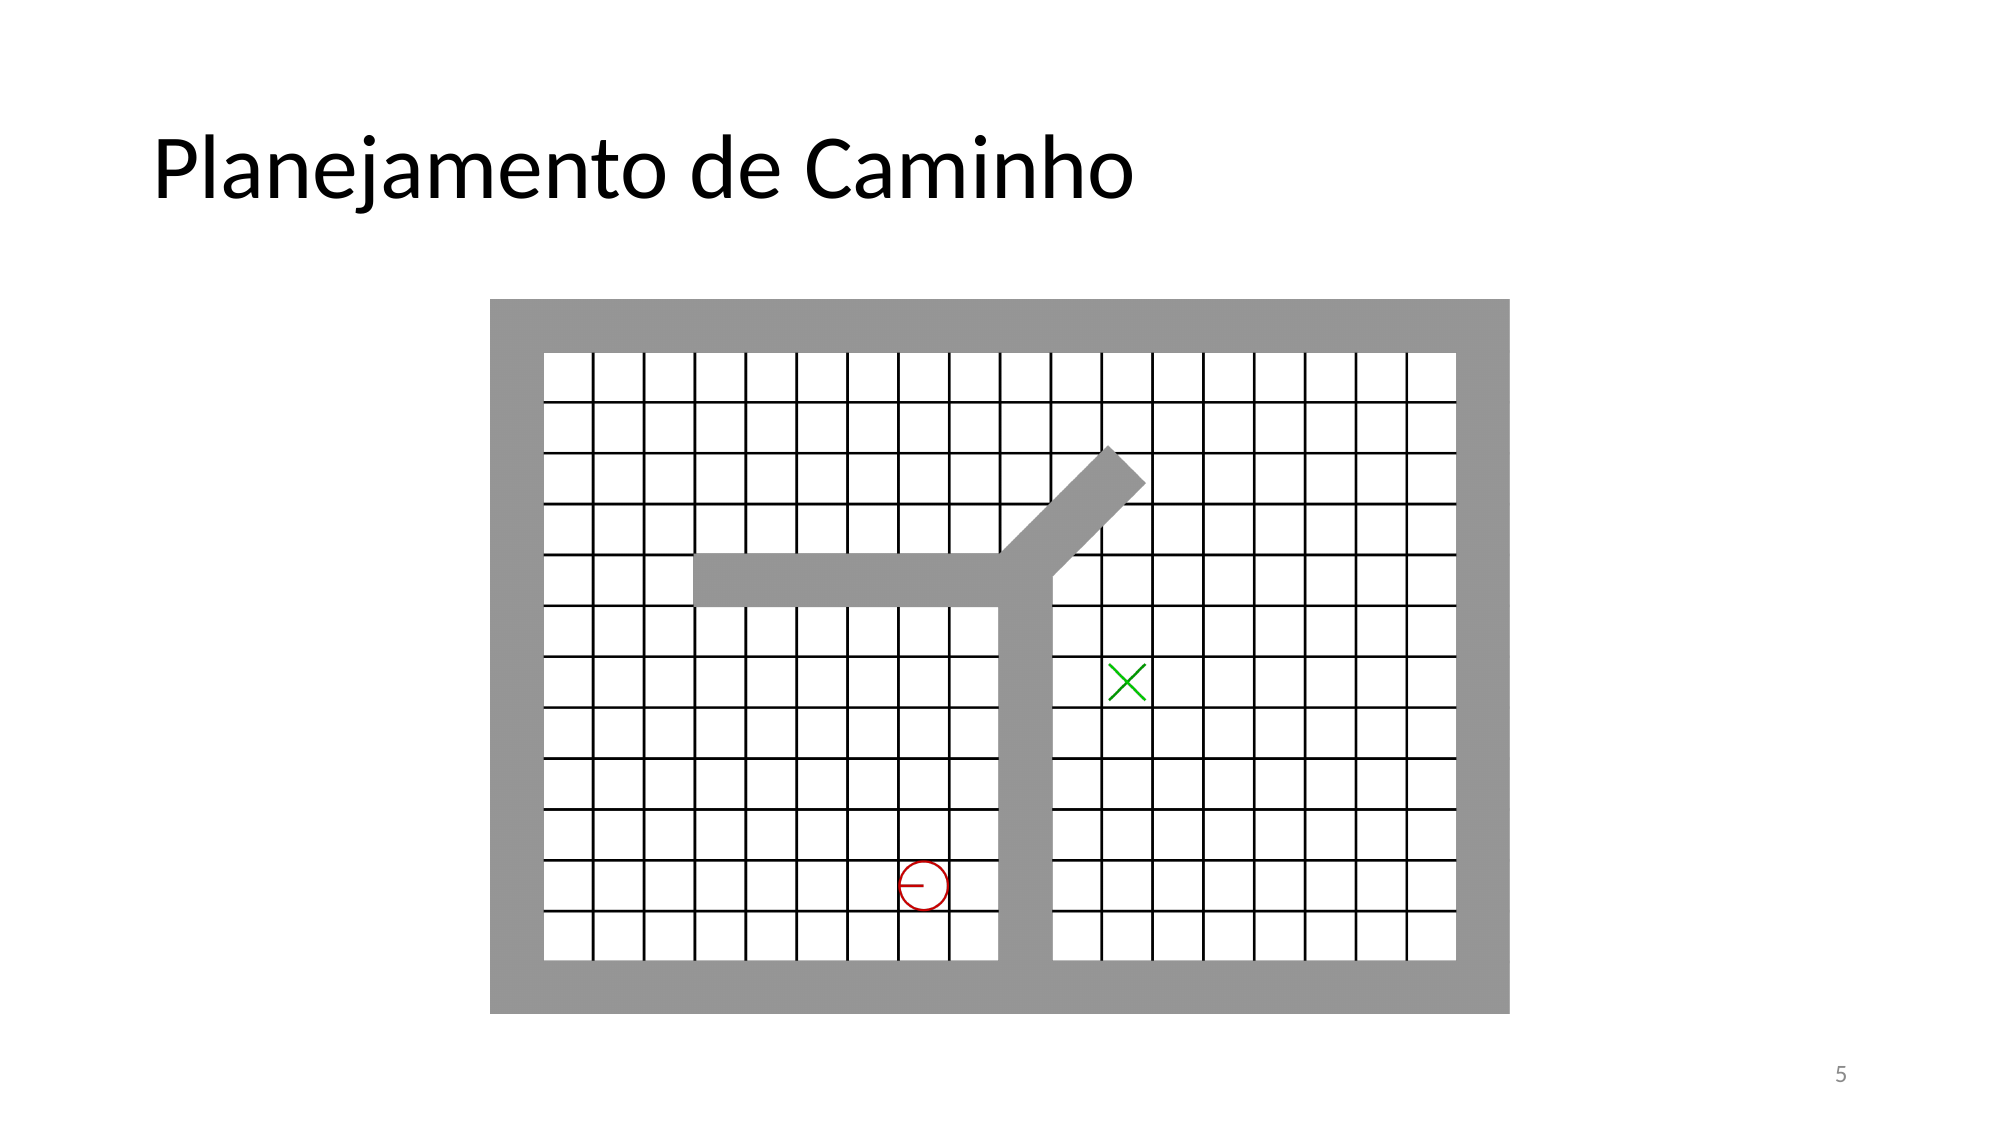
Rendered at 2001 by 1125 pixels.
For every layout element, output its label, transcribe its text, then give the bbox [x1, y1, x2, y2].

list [490, 299, 1510, 1014]
slide_number 5 [1412, 1042, 1863, 1103]
title Planejamento de Caminho [137, 59, 1863, 278]
